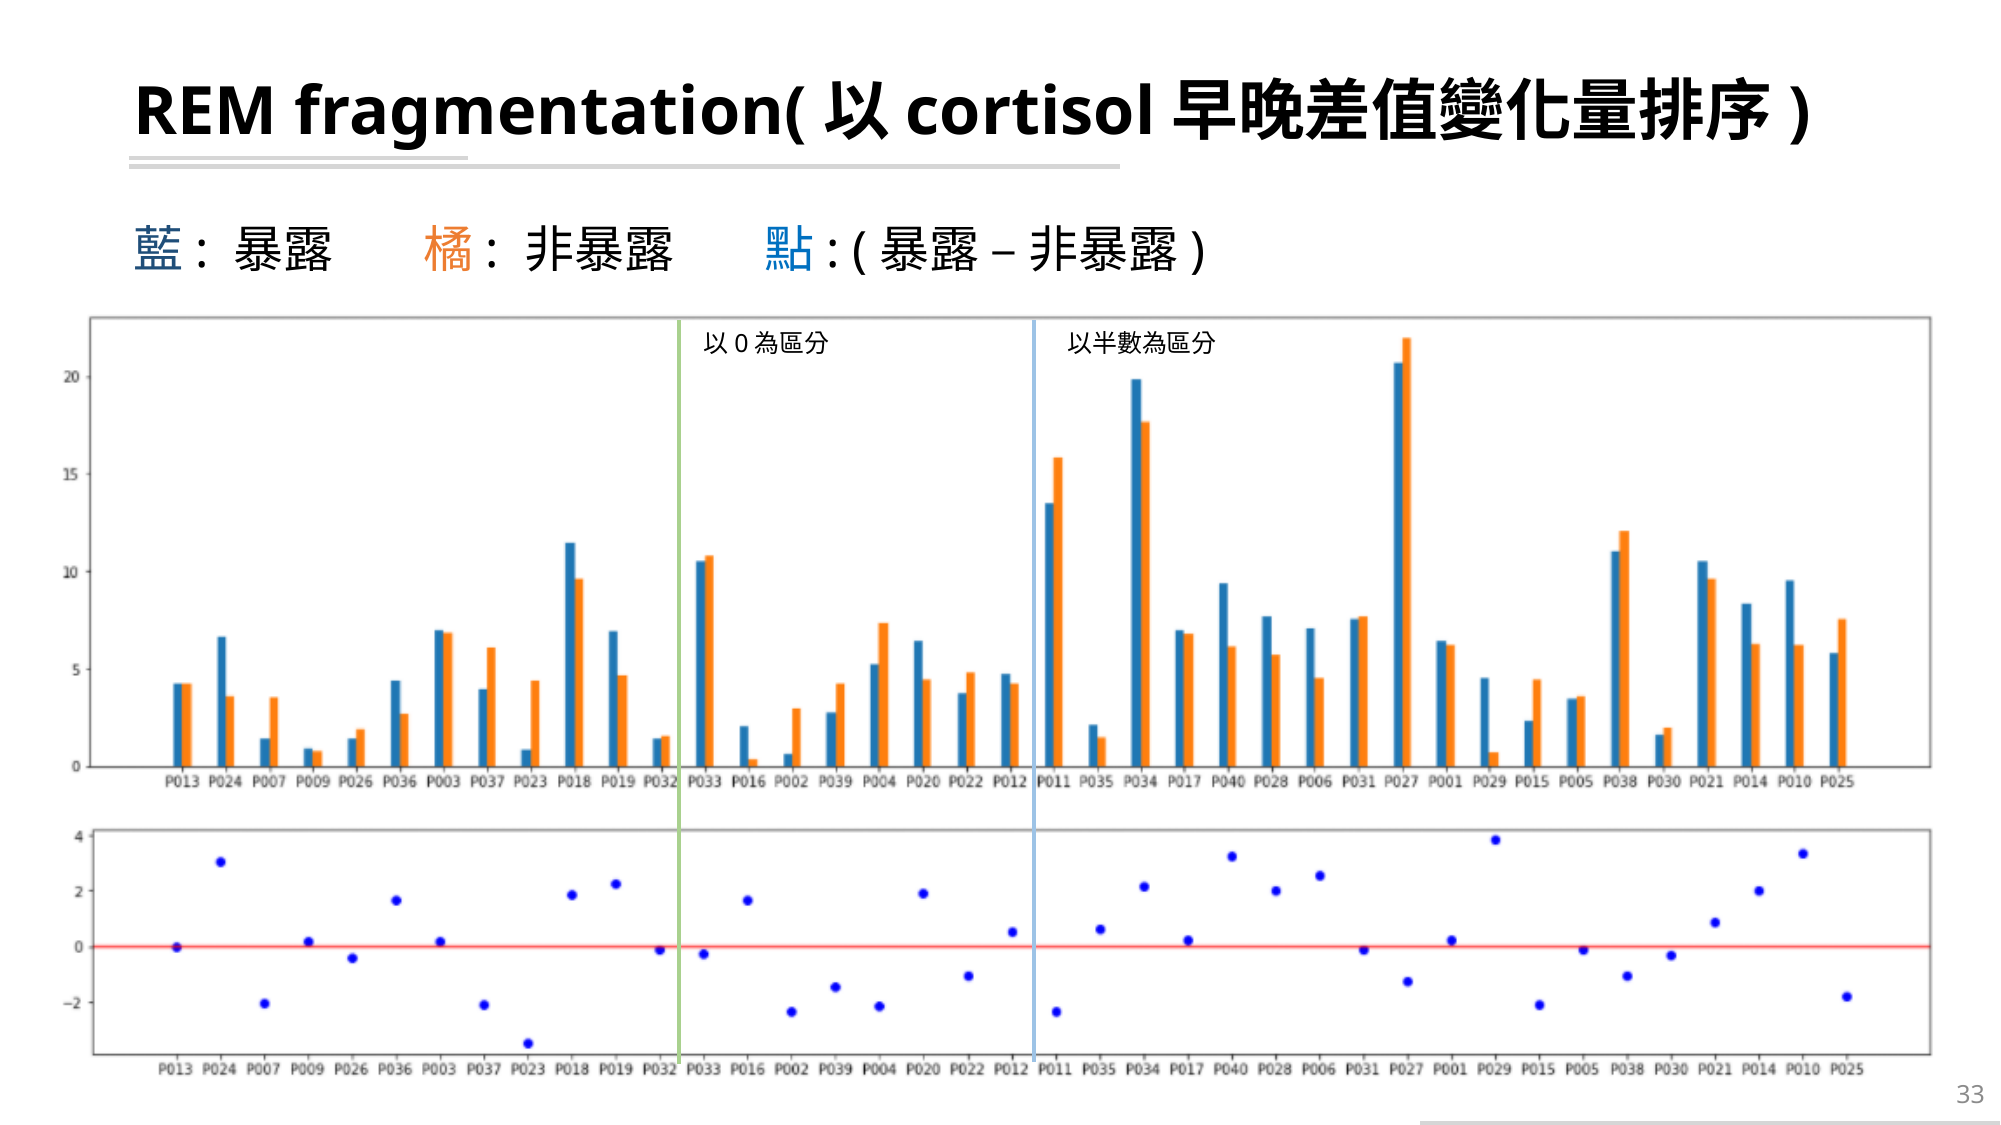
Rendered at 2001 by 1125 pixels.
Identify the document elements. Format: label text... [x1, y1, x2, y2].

slide_number 33 [1896, 1066, 2000, 1125]
picture [60, 307, 1940, 1089]
title REM fragmentation(以cortisol早晚差值變化量排序) [118, 59, 1863, 167]
list 藍: 暴露 橘: 非暴露 點: (暴露 – 非暴露) [118, 216, 1863, 307]
